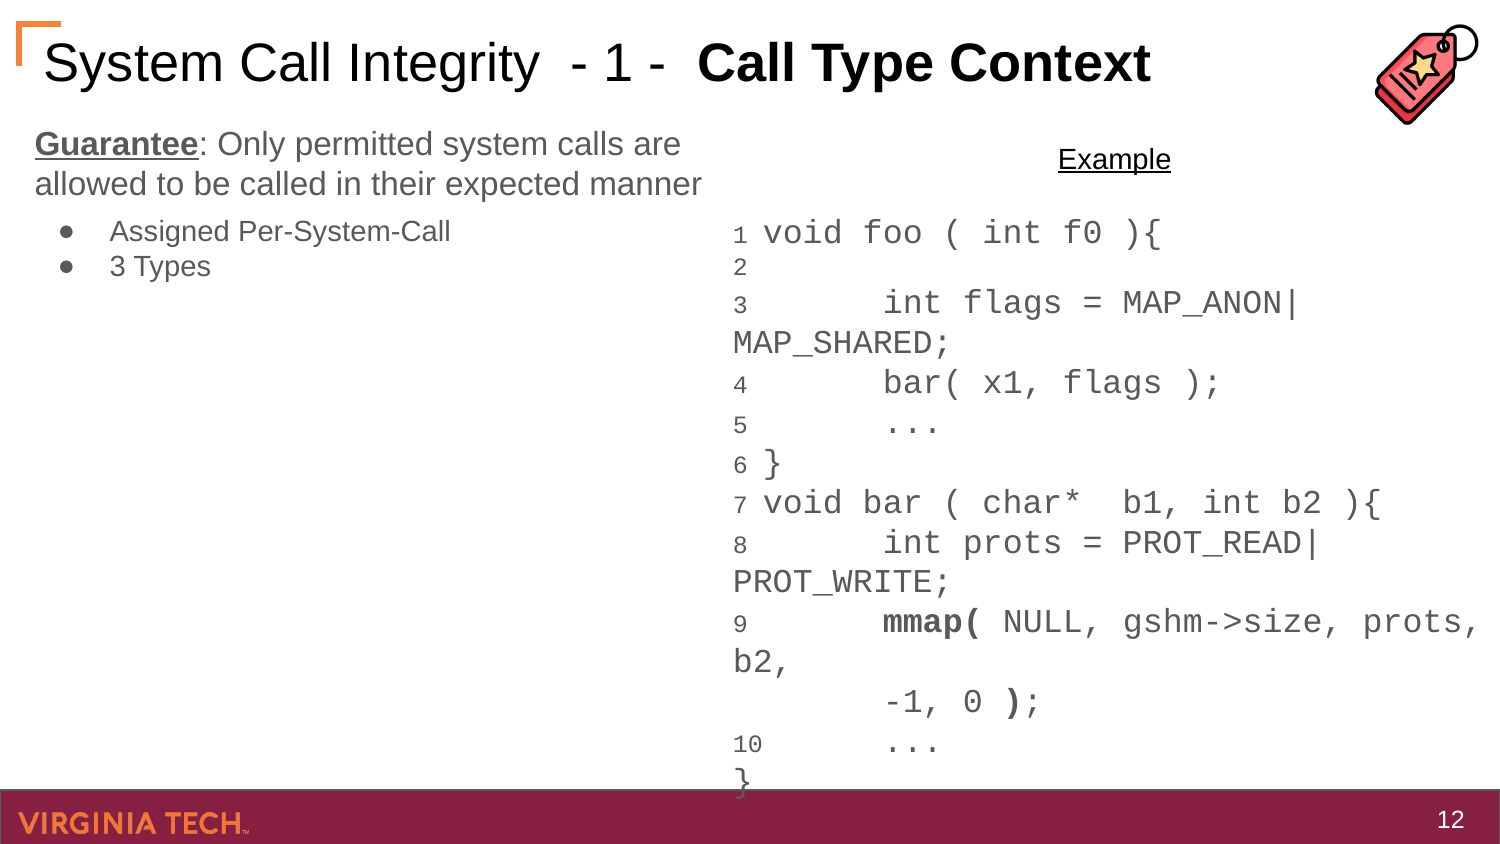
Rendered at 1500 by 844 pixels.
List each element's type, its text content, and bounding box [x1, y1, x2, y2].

title System Call Integrity - 1 - Call Type Context [28, 12, 1468, 107]
picture [16, 21, 28, 66]
slide_number ‹#› [1389, 791, 1480, 844]
list Example 1 void foo ( int f0 ){ 2 3 int flags = MAP_ANON|MAP_SHARED; 4 bar( x1, flags ); 5 ... 6 } 7 void bar ( char* b1, int b2 ){ 8 int prots = PROT_READ|PROT_WRITE; 9 mmap( NULL, gshm->size, prots, b2, -1, 0 ); 10 ... } [726, 135, 1500, 595]
list Guarantee: Only permitted system calls are allowed to be called in their expected manner Assigned Per-System-Call 3 Types [28, 117, 720, 284]
picture [1373, 20, 1481, 128]
picture [18, 812, 249, 834]
